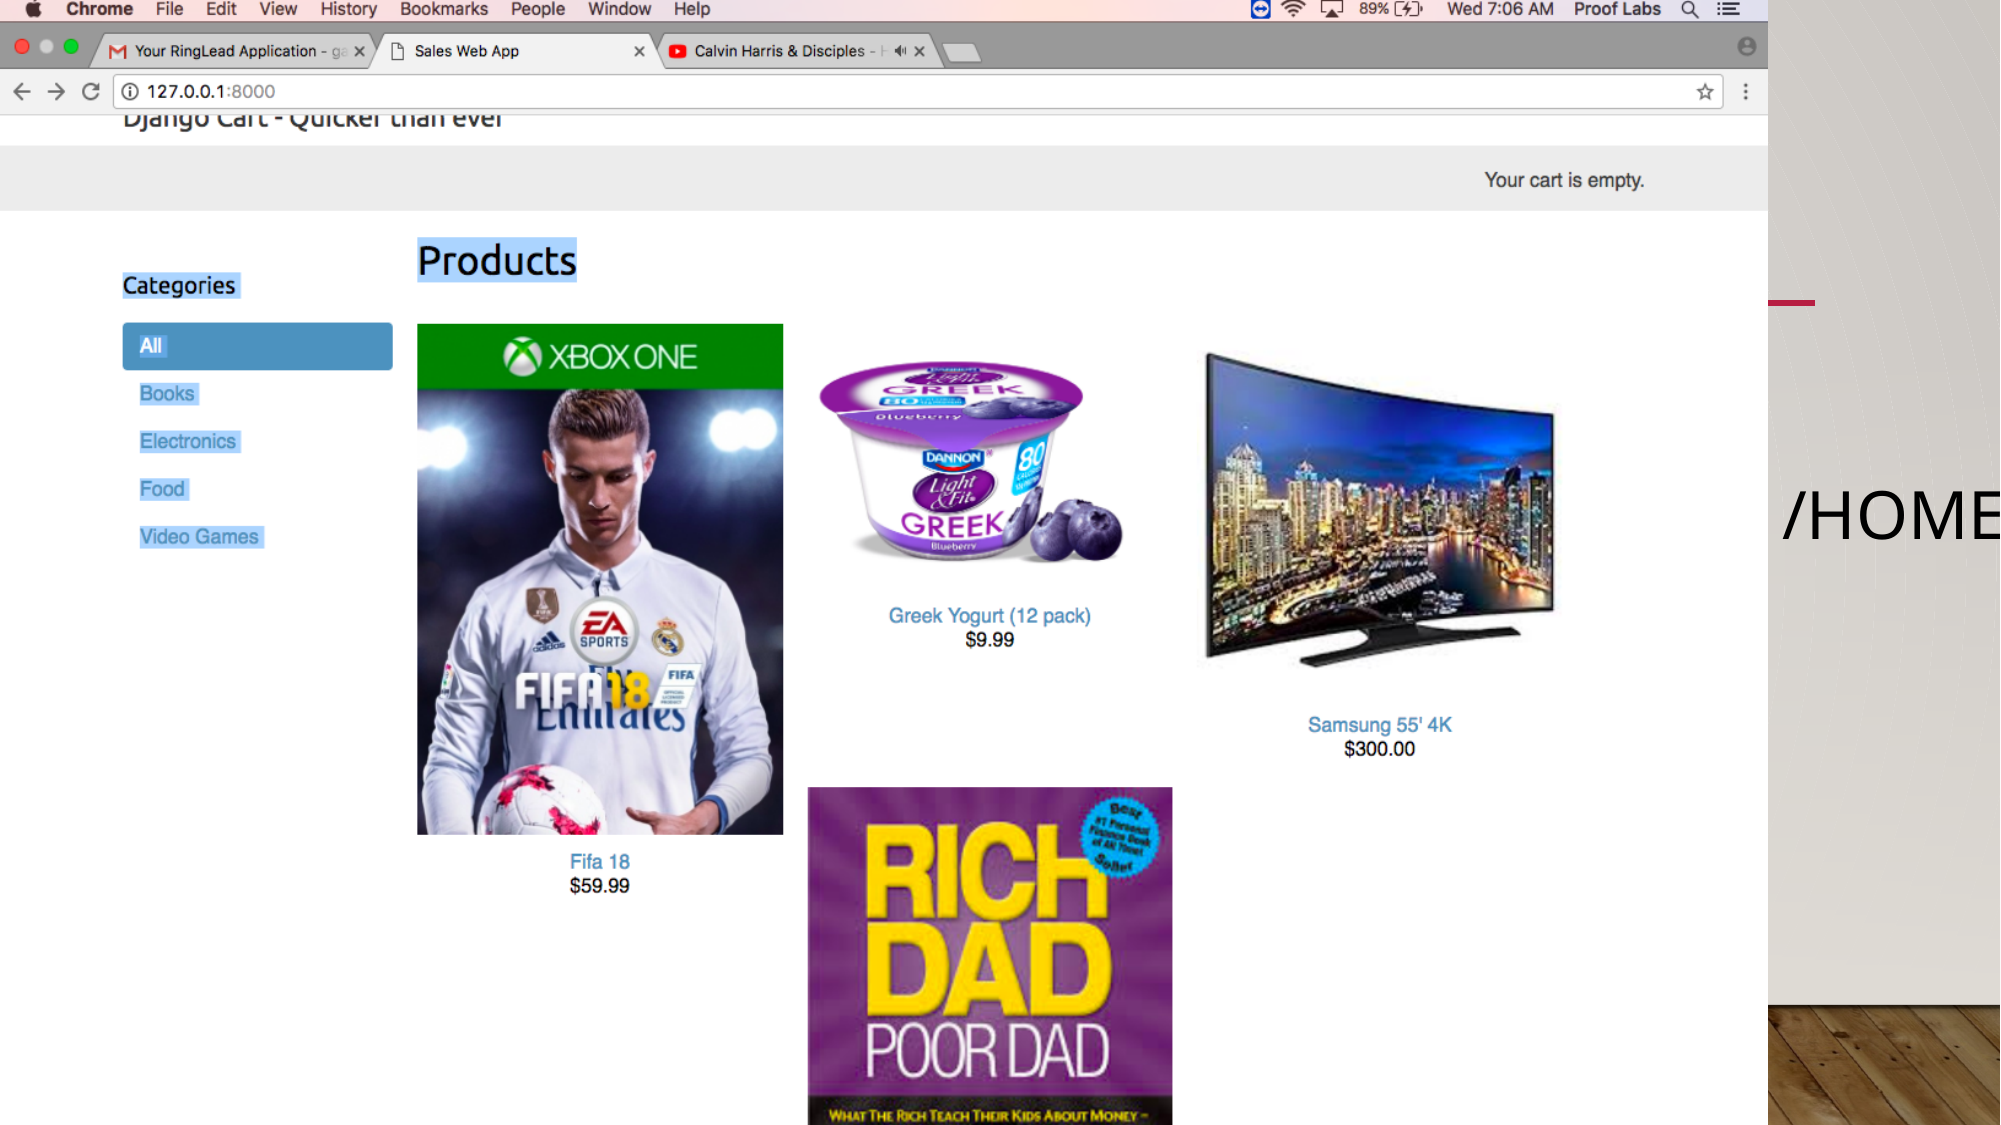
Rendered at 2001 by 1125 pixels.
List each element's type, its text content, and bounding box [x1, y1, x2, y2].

title /HOME [1768, 474, 2000, 647]
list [0, 0, 1768, 1125]
picture [1768, 1005, 2000, 1125]
